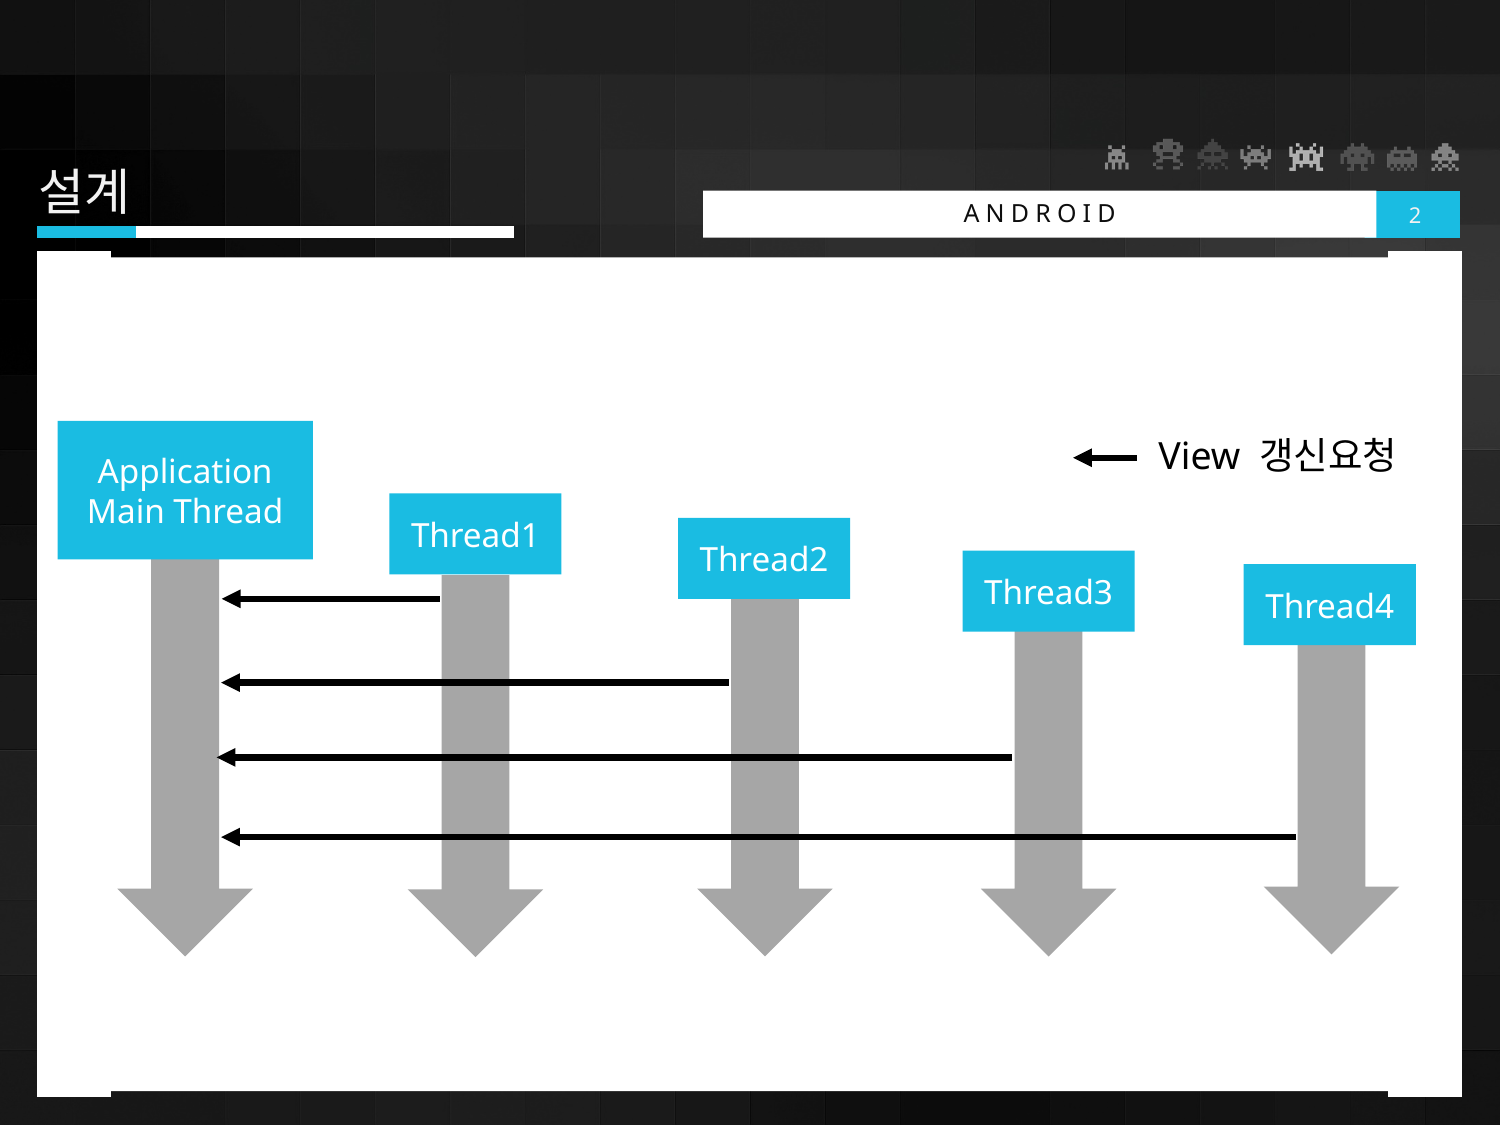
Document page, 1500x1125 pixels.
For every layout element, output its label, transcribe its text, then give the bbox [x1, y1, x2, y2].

text_box [730, 600, 800, 754]
text_box [405, 840, 546, 959]
slide_number 2 [1377, 191, 1460, 238]
text_box [978, 840, 1119, 958]
text_box Thread1 [388, 492, 563, 575]
text_box [694, 840, 836, 958]
text_box [440, 686, 511, 754]
text_box [440, 761, 511, 834]
list [43, 257, 1457, 1092]
text_box [1261, 646, 1402, 956]
text_box [730, 761, 800, 834]
text_box Thread3 [962, 550, 1136, 633]
title 설계 [38, 160, 524, 228]
picture [0, 0, 1500, 1125]
list ANDROID [703, 190, 1377, 238]
text_box [440, 575, 511, 679]
text_box Thread2 [677, 517, 851, 600]
text_box Application Main Thread [57, 420, 314, 560]
text_box Thread4 [1243, 563, 1417, 646]
text_box View 갱신요청 [1143, 424, 1483, 485]
text_box [1013, 633, 1084, 834]
text_box [114, 560, 256, 958]
